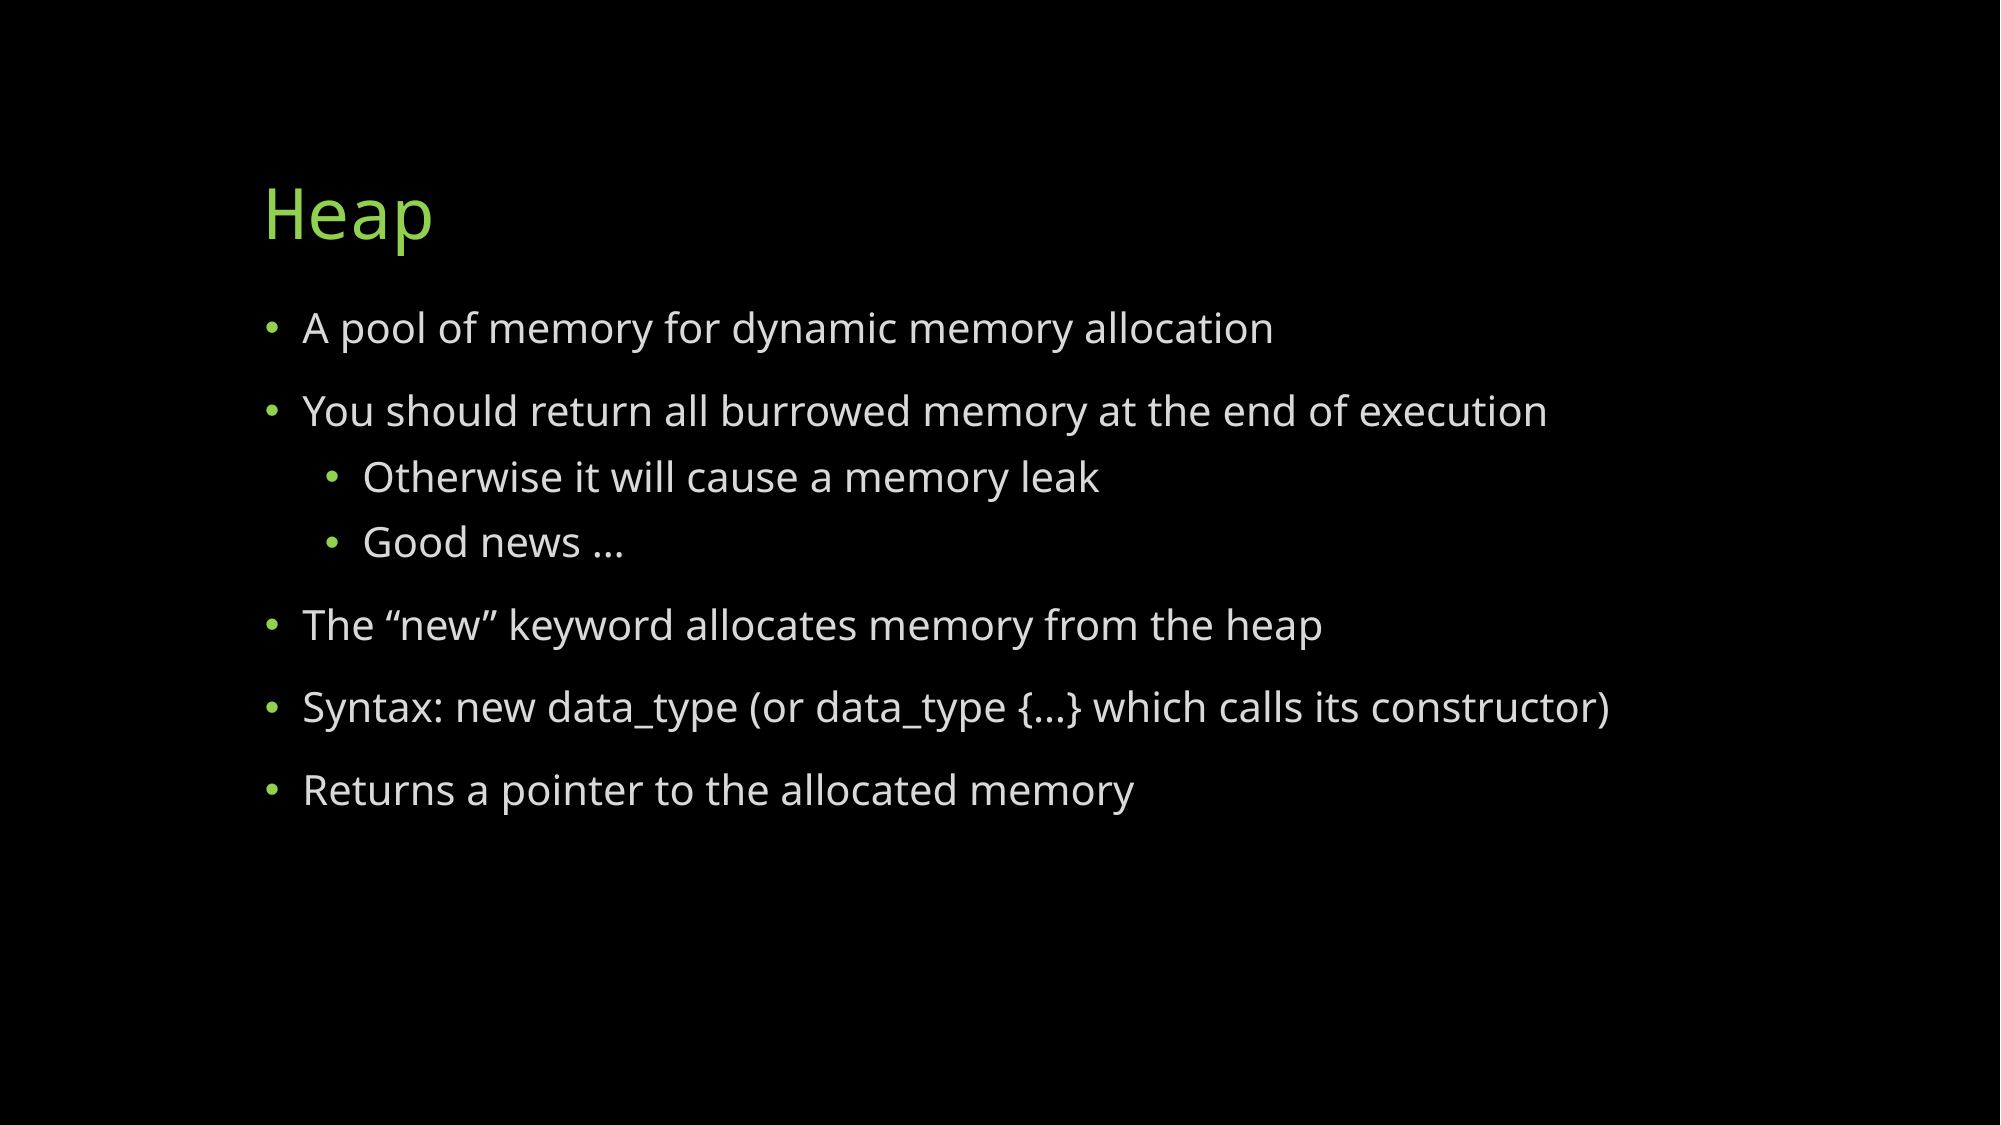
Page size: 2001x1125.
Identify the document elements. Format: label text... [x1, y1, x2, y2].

list A pool of memory for dynamic memory allocation You should return all burrowed memory at the end of execution Otherwise it will cause a memory leak Good news … The “new” keyword allocates memory from the heap Syntax: new data_type (or data_type {…} which calls its constructor) Returns a pointer to the allocated memory [249, 299, 1750, 1000]
title Heap [249, 75, 1750, 263]
